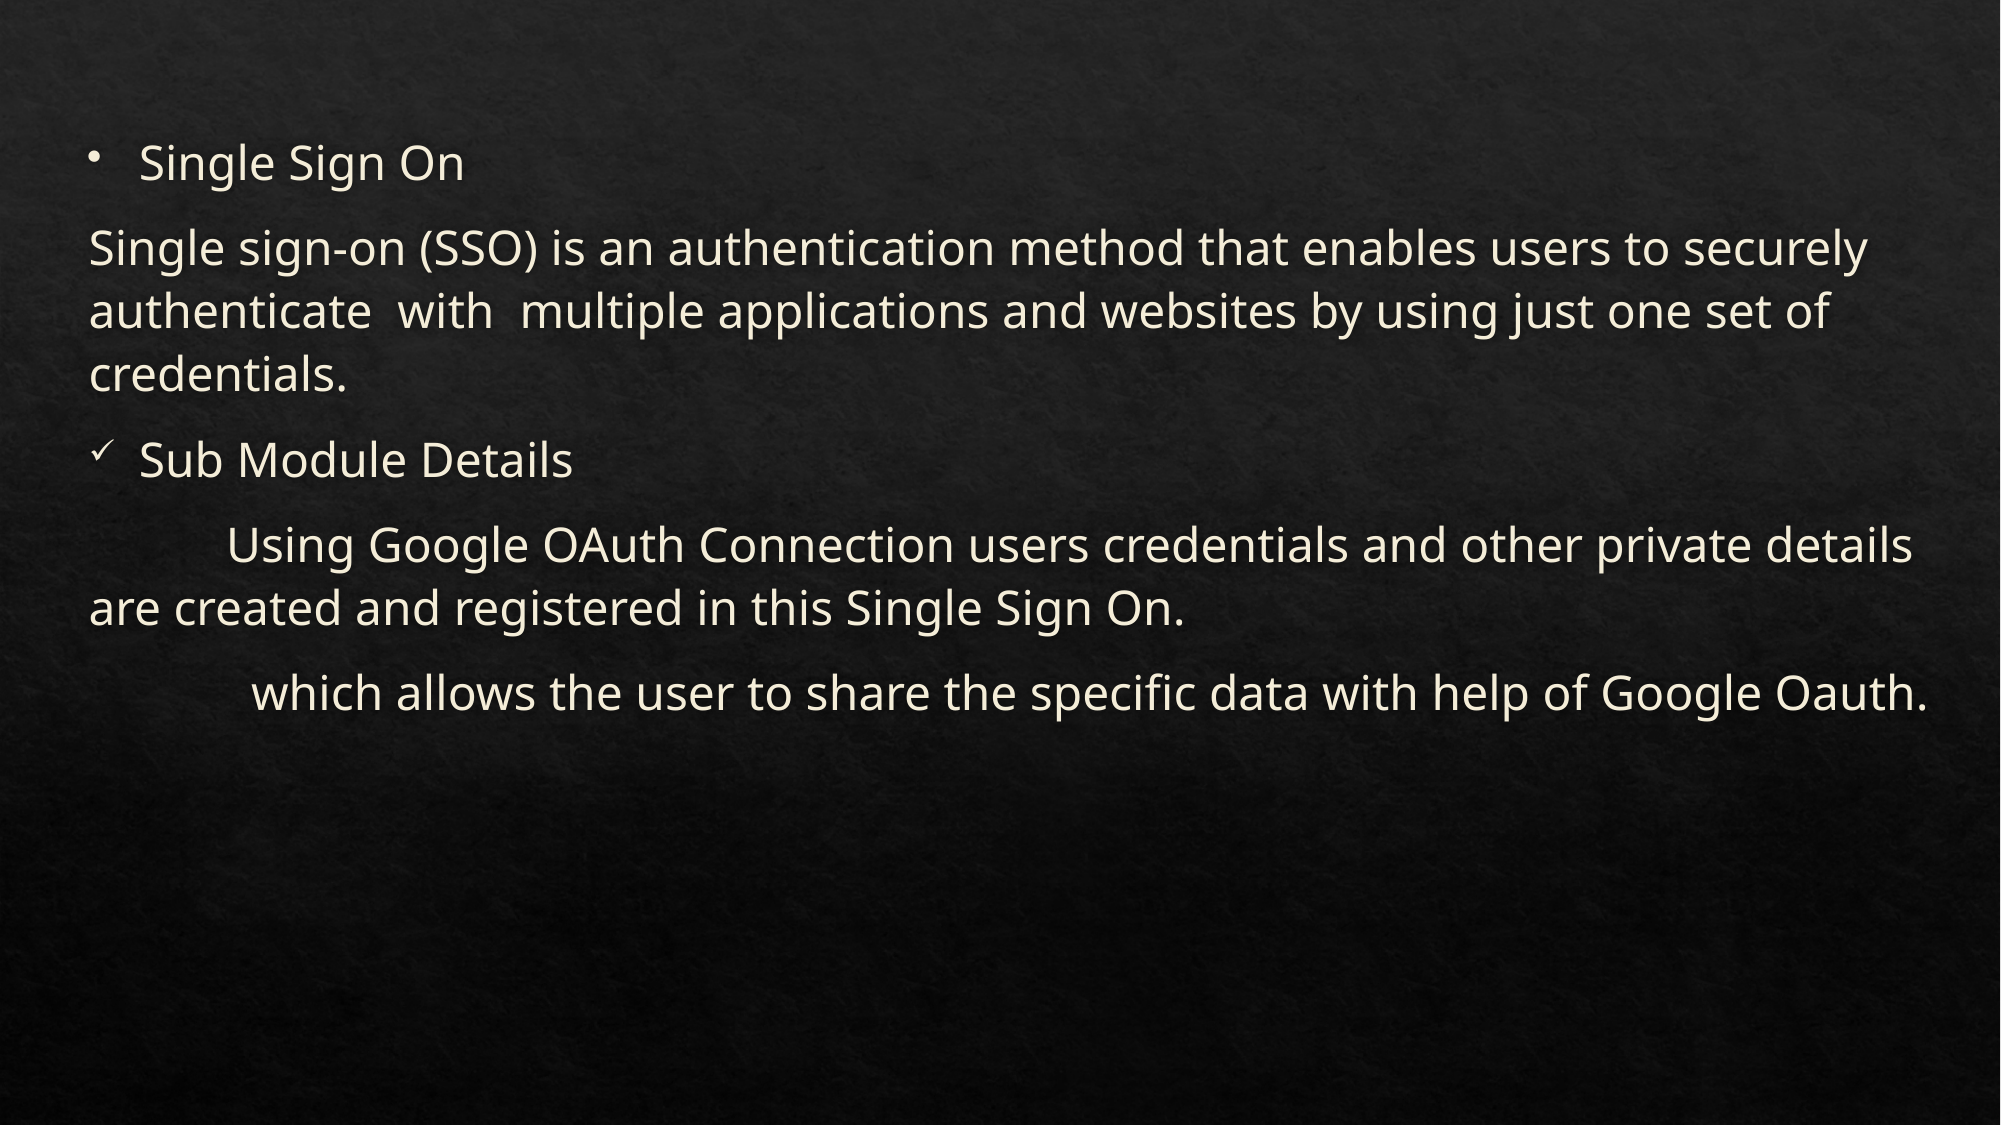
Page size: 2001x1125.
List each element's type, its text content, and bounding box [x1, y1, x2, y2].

list Single Sign On Single sign-on (SSO) is an authentication method that enables users to securely authenticate with multiple applications and websites by using just one set of credentials. Sub Module Details Using Google OAuth Connection users credentials and other private details are created and registered in this Single Sign On. which allows the user to share the specific data with help of Google Oauth. [67, 119, 1982, 949]
